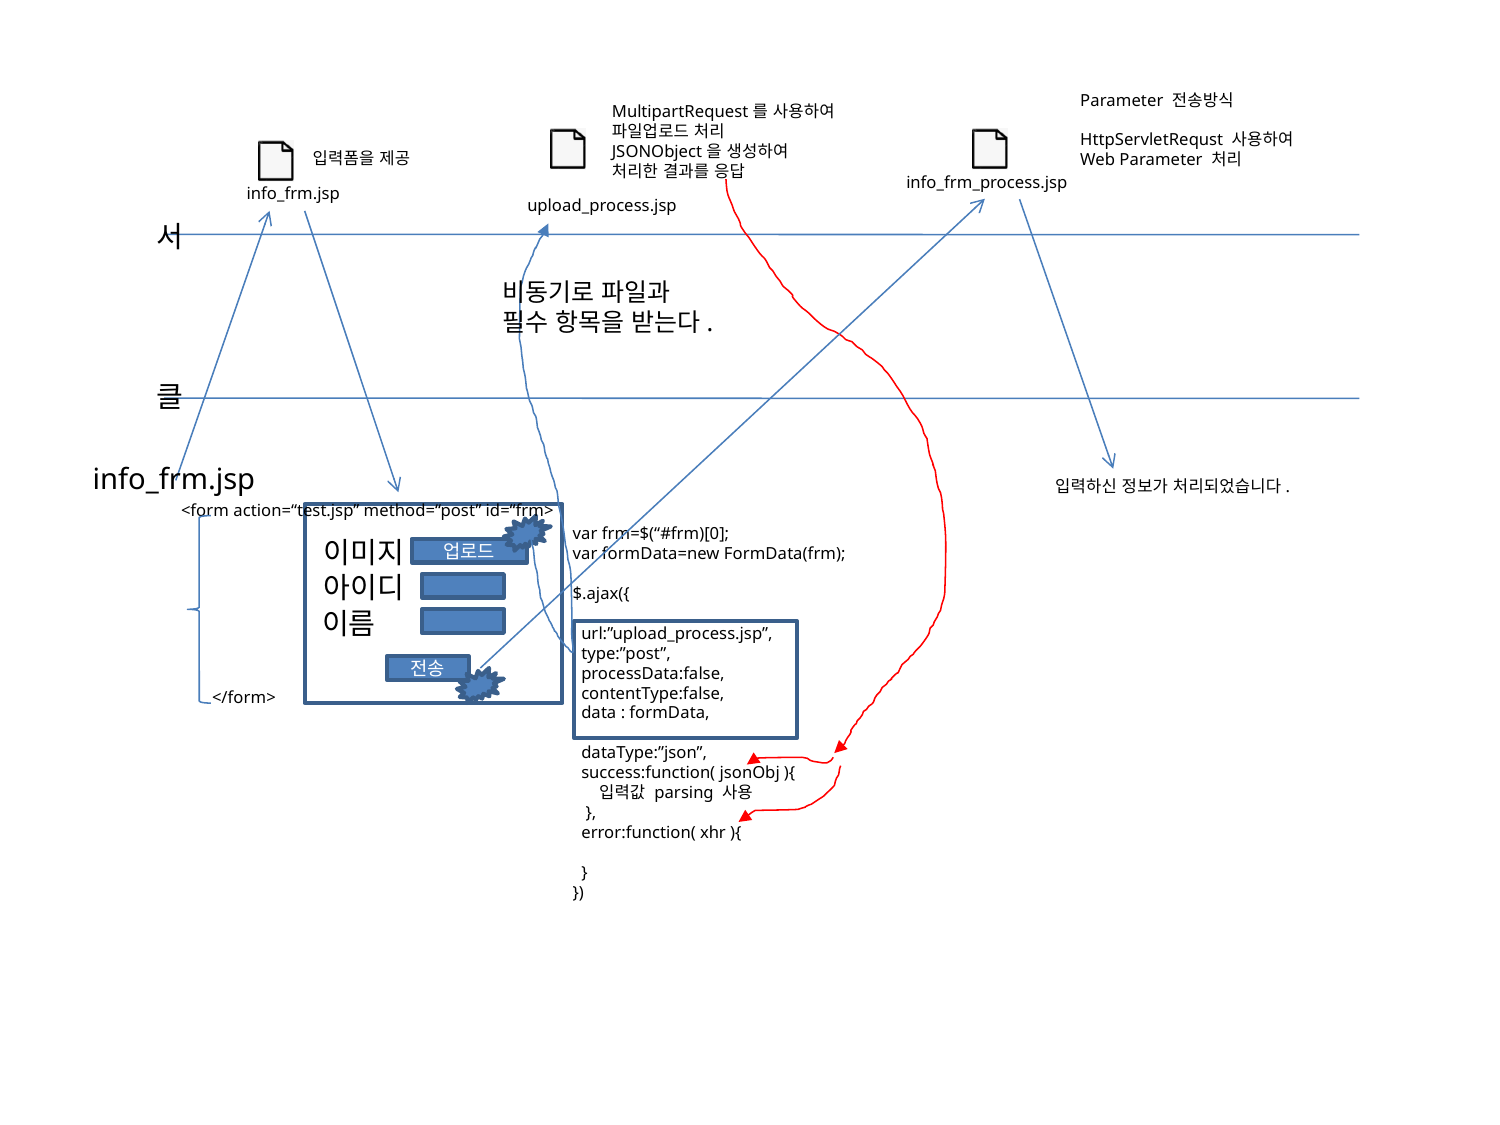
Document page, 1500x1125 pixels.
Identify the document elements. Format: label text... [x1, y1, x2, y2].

text_box MultipartRequest를 사용하여 파일업로드 처리 JSONObject을 생성하여 처리한 결과를 응답 [597, 93, 850, 180]
text_box 이름 [307, 597, 392, 648]
text_box [420, 572, 490, 600]
text_box [454, 666, 493, 706]
text_box 입력폼을 제공 [297, 140, 426, 176]
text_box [87, 298, 358, 393]
text_box [470, 695, 558, 705]
text_box 입력하신 정보가 처리되었습니다. [1040, 468, 1306, 504]
text_box [303, 527, 490, 705]
text_box Parameter 전송방식 HttpServletRequst 사용하여 Web Parameter 처리 [1065, 81, 1309, 177]
text_box <form action=“test.jsp” method=“post” id=“frm> [166, 492, 490, 527]
text_box [738, 765, 842, 822]
text_box 서 [142, 210, 199, 261]
text_box info_frm.jsp [231, 175, 355, 211]
text_box info_frm.jsp [78, 453, 271, 504]
picture [972, 128, 1008, 170]
text_box 전송 [385, 654, 471, 682]
text_box [823, 697, 877, 754]
text_box var frm=$(“#frm)[0]; var formData=new FormData(frm); $.ajax({ url:”upload_process.jsp”, type:”post”, processData:false, contentType:false, data : formData, dataType:”json”, success:function( jsonObj ){ 입력값 parsing 사용 }, error:function( xhr ){ } }) [558, 697, 861, 930]
text_box [572, 697, 799, 740]
text_box 아이디 [308, 562, 420, 613]
text_box 이미지 [308, 527, 420, 562]
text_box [931, 286, 1202, 382]
text_box 클 [142, 402, 199, 422]
text_box info_frm_process.jsp [887, 163, 1083, 199]
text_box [210, 304, 490, 399]
text_box 업로드 [410, 537, 490, 565]
picture [550, 128, 587, 170]
picture [257, 140, 294, 182]
text_box [420, 607, 490, 635]
text_box [746, 752, 834, 765]
text_box [186, 514, 211, 704]
text_box </form> [197, 679, 292, 715]
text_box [495, 181, 968, 689]
